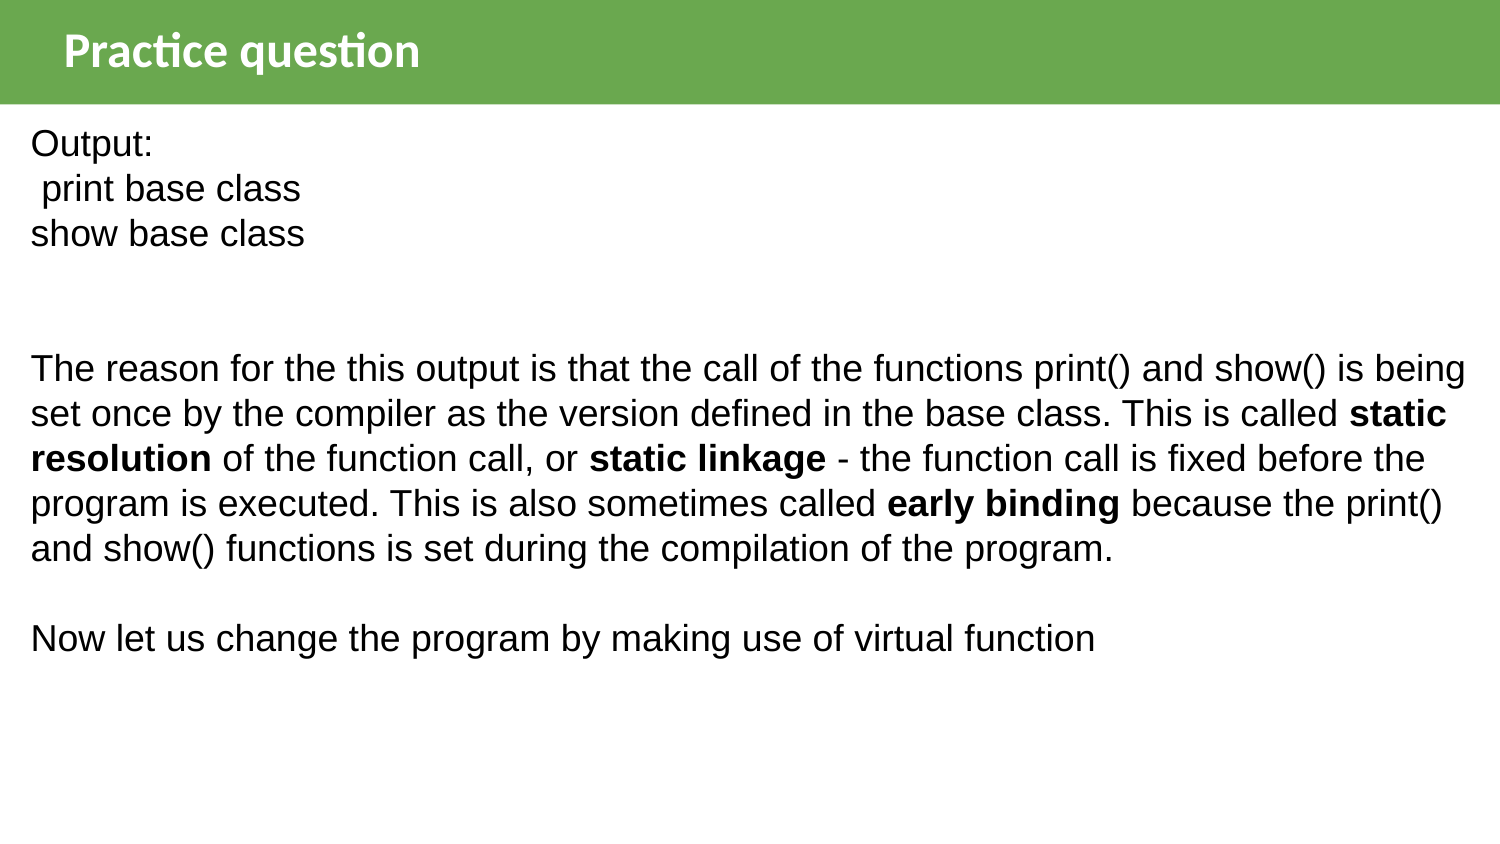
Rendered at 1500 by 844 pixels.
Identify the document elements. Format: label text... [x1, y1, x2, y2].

text_box Practice question [63, 15, 1203, 80]
text_box Output: print base class show base class The reason for the this output is that the call of the functions print() and show() is being set once by the compiler as the version defined in the base class. This is called static resolution of the function call, or static linkage - the function call is fixed before the program is executed. This is also sometimes called early binding because the print() and show() functions is set during the compilation of the program. Now let us change the program by making use of virtual function [15, 104, 1485, 823]
